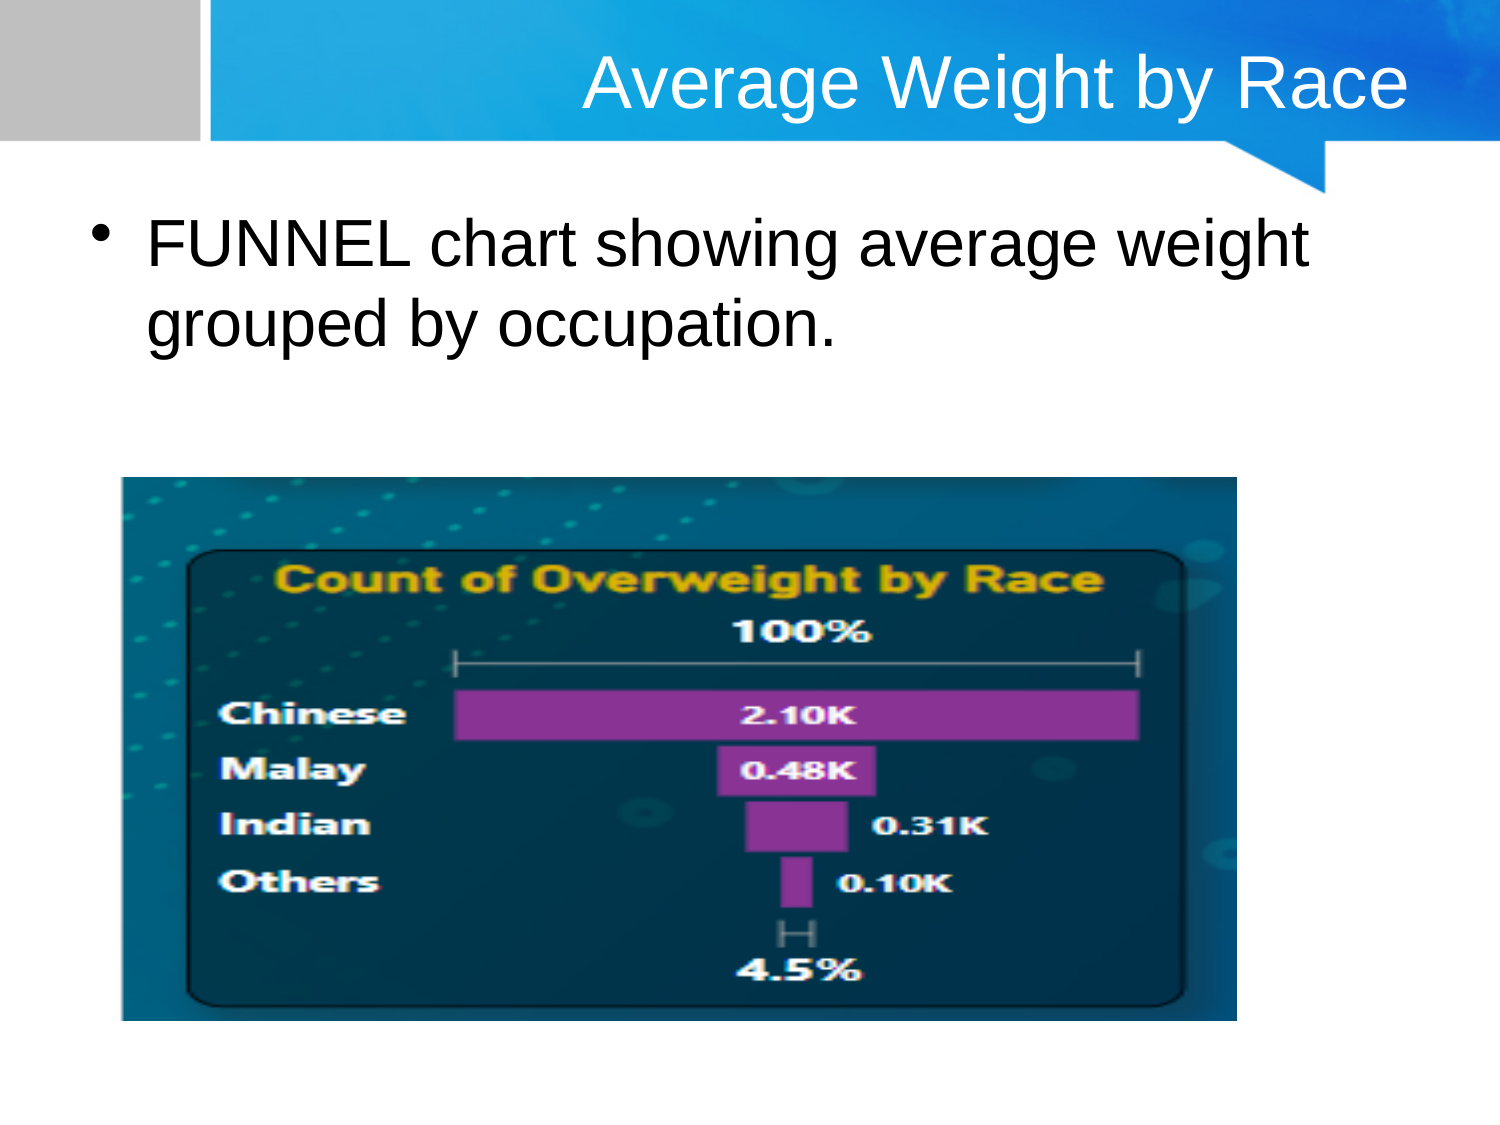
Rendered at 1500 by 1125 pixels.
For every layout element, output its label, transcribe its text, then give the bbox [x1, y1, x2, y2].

picture [0, 0, 1500, 1125]
list FUNNEL chart showing average weight grouped by occupation. [74, 192, 1426, 1006]
title Average Weight by Race [74, 30, 1426, 127]
